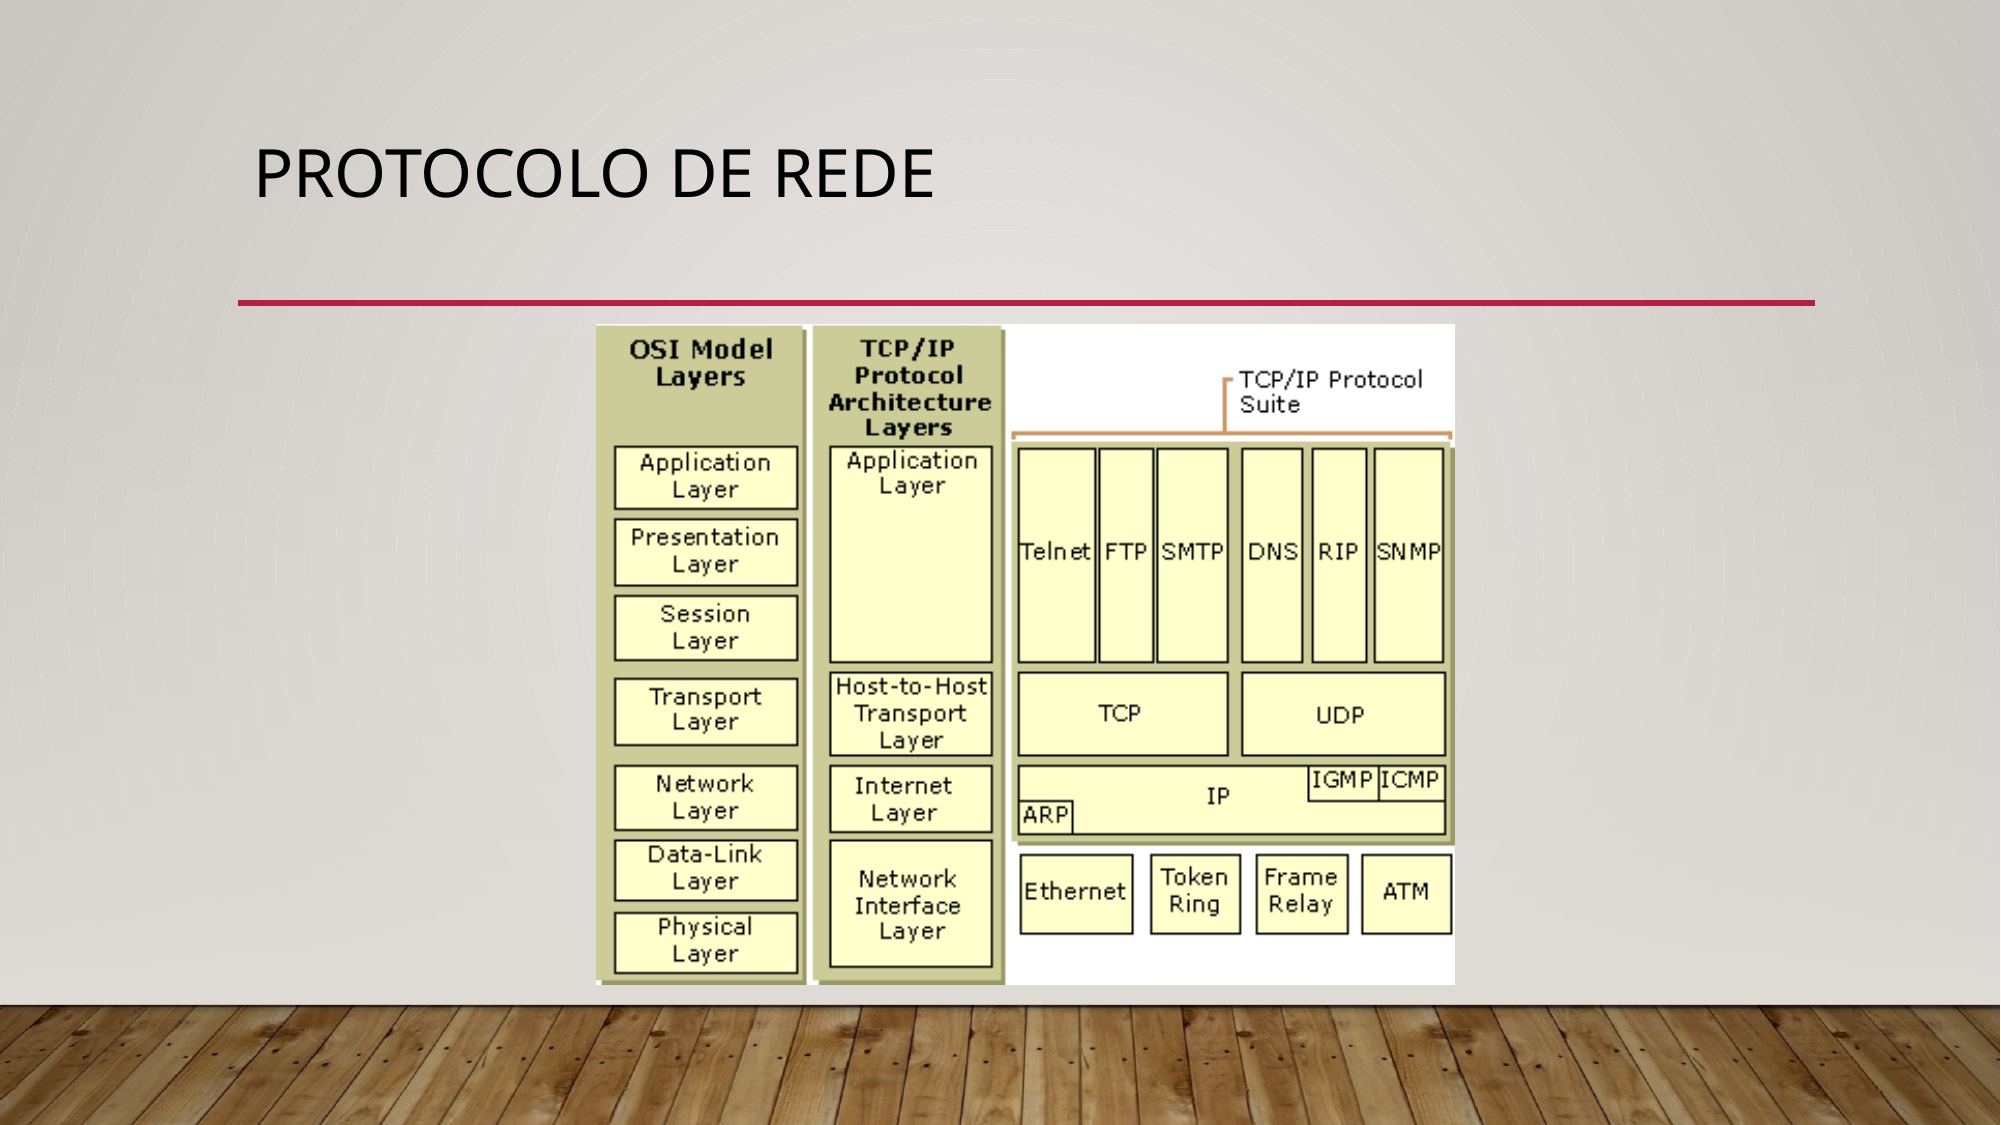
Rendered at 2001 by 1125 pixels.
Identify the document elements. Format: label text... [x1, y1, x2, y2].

title Protocolo de rede [238, 131, 1814, 305]
picture [0, 1005, 2000, 1125]
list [596, 324, 1455, 985]
